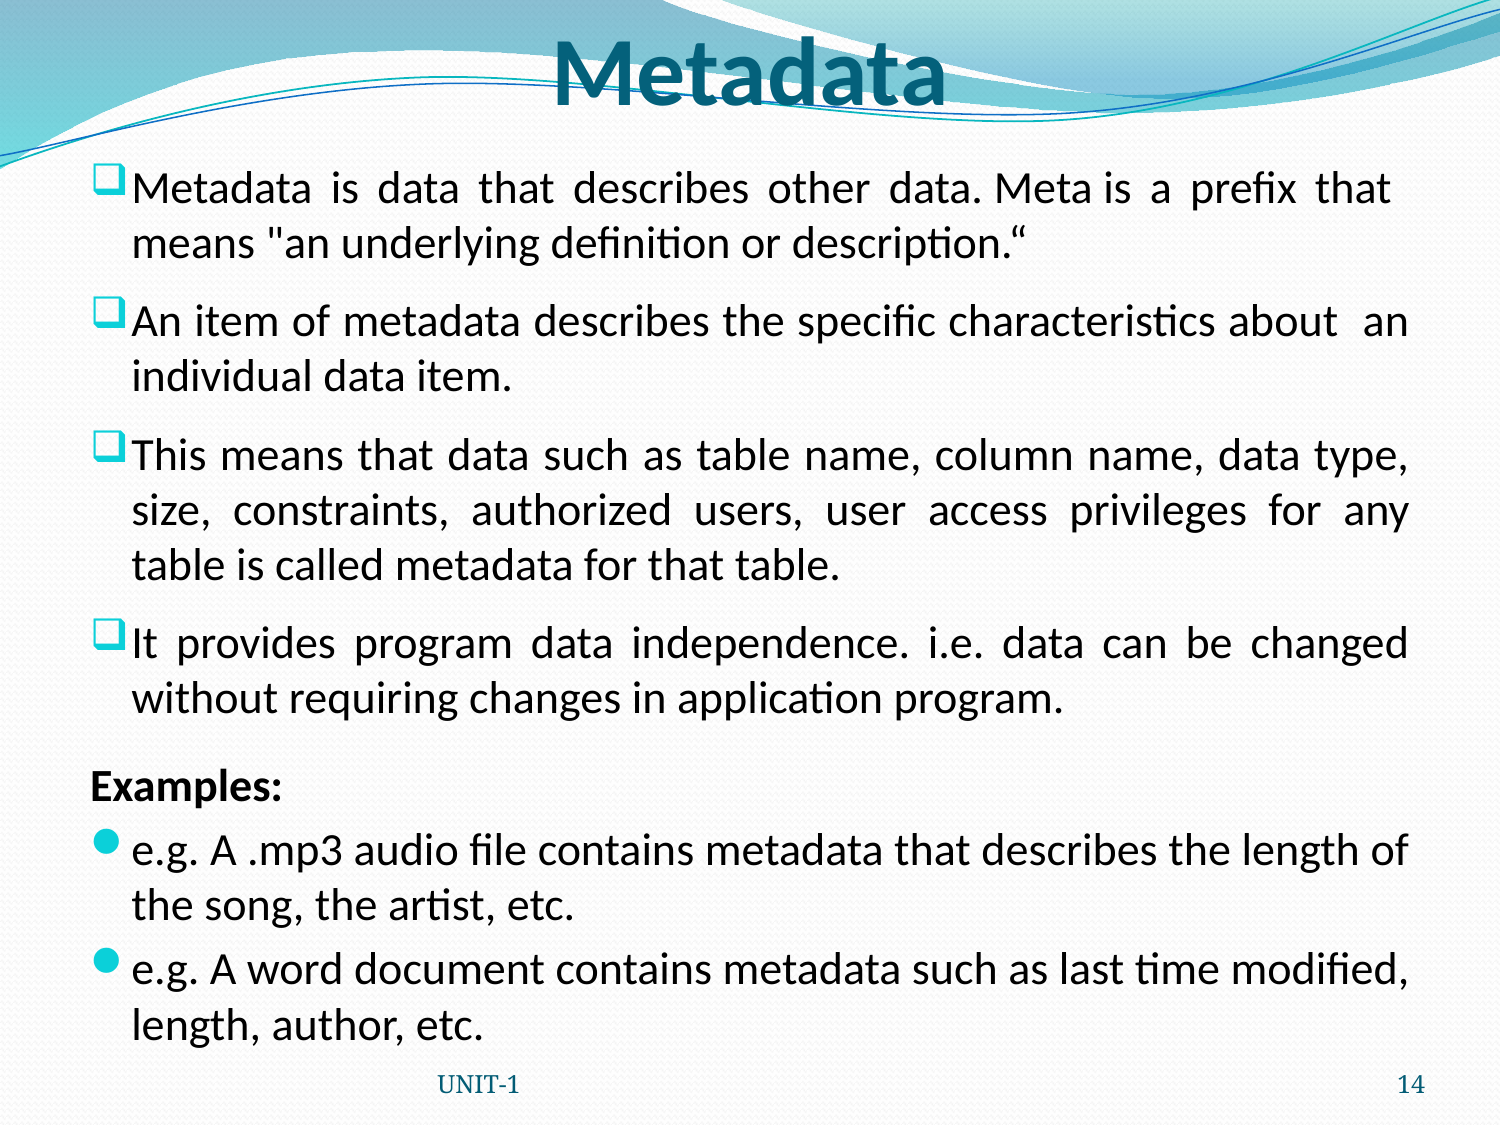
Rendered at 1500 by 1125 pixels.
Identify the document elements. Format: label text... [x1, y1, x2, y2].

footer UNIT-1 [437, 1042, 988, 1103]
list Metadata is data that describes other data. Meta is a prefix that means "an underlying definition or description.“ An item of metadata describes the specific characteristics about an individual data item. This means that data such as table name, column name, data type, size, constraints, authorized users, user access privileges for any table is called metadata for that table. It provides program data independence. i.e. data can be changed without requiring changes in application program. Examples: e.g. A .mp3 audio file contains metadata that describes the length of the song, the artist, etc. e.g. A word document contains metadata such as last time modified, length, author, etc. [75, 149, 1425, 1063]
slide_number 14 [1299, 1042, 1425, 1103]
title Metadata [75, 0, 1425, 125]
